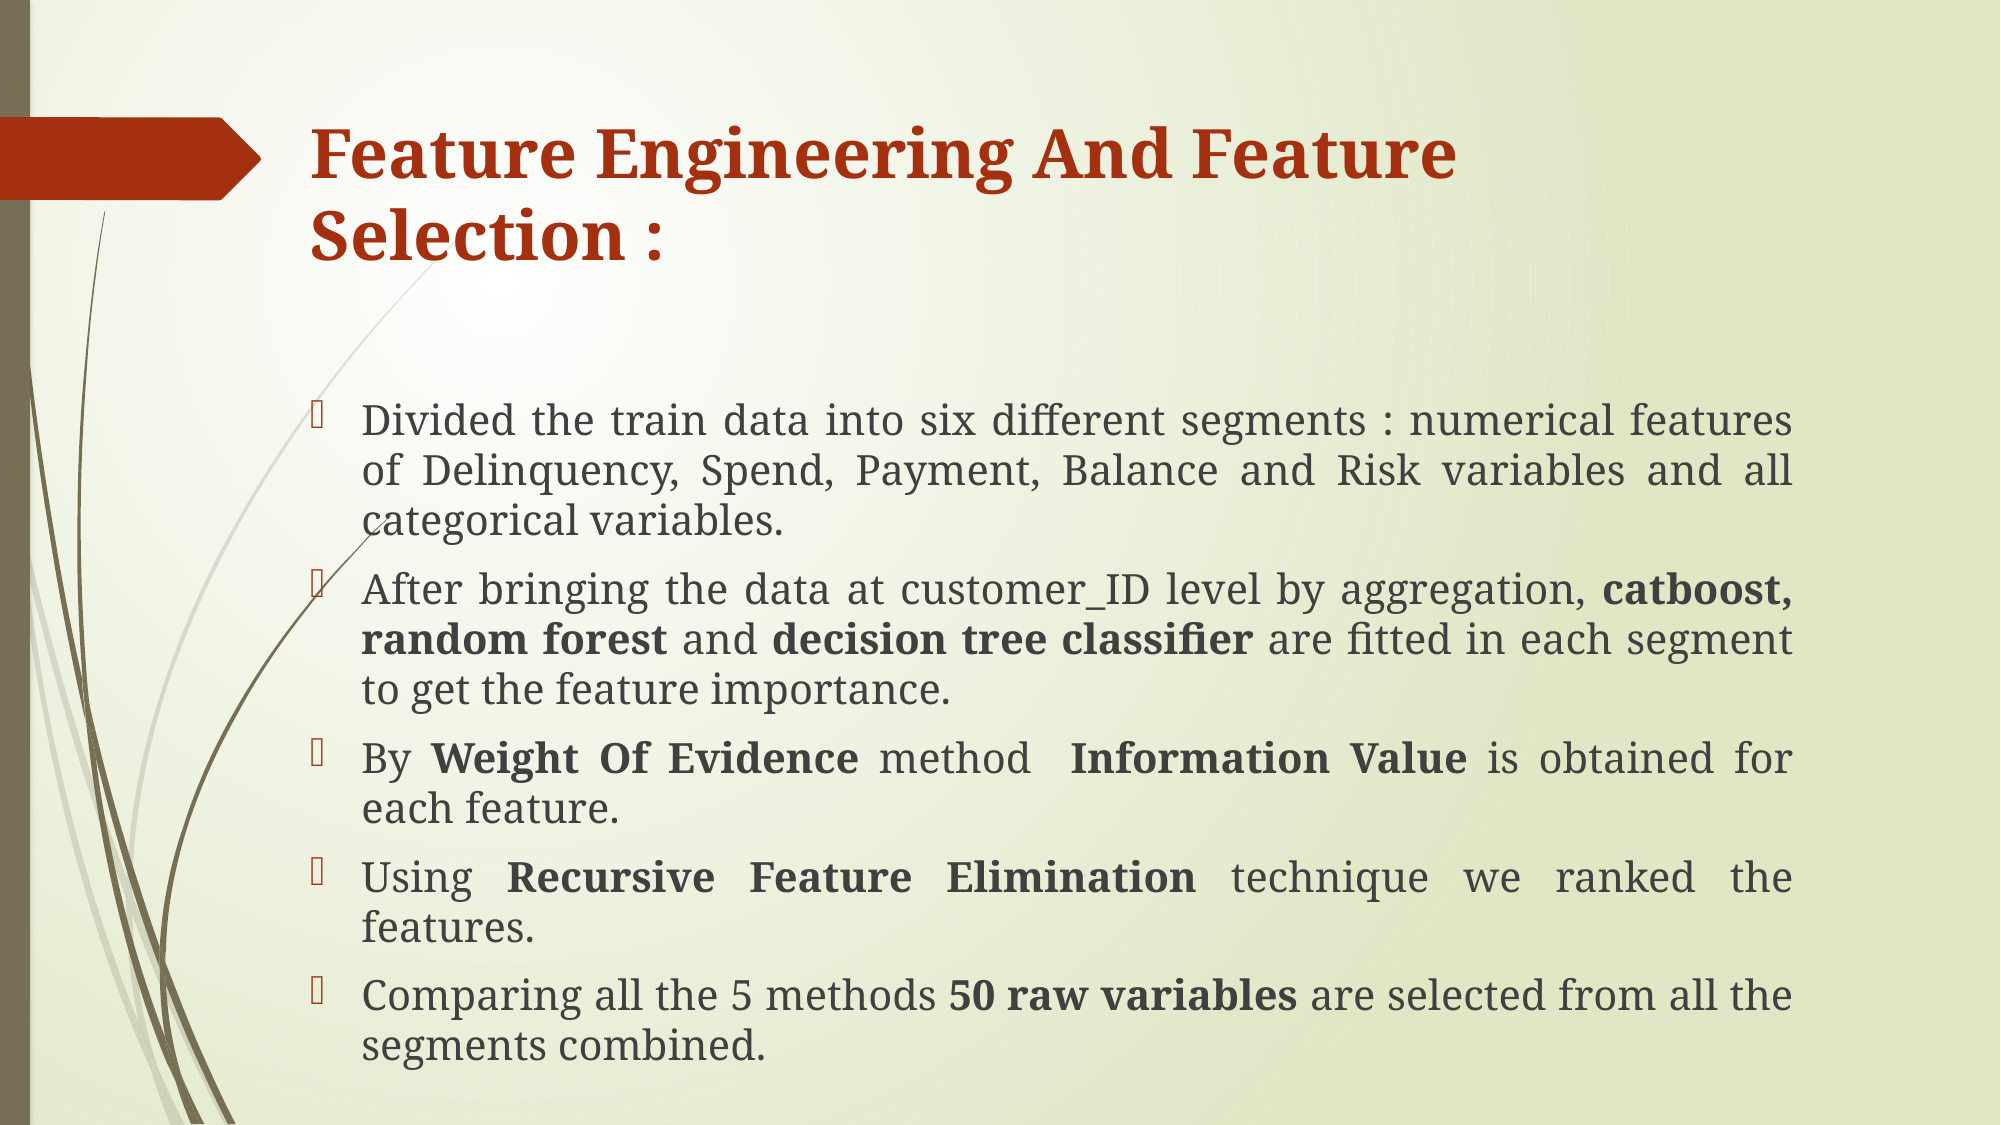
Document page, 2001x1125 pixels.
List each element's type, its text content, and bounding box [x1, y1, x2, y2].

list Feature Engineering And Feature Selection : Divided the train data into six different segments : numerical features of Delinquency, Spend, Payment, Balance and Risk variables and all categorical variables. After bringing the data at customer_ID level by aggregation, catboost, random forest and decision tree classifier are fitted in each segment to get the feature importance. By Weight Of Evidence method Information Value is obtained for each feature. Using Recursive Feature Elimination technique we ranked the features. Comparing all the 5 methods 50 raw variables are selected from all the segments combined. [295, 102, 1809, 1078]
